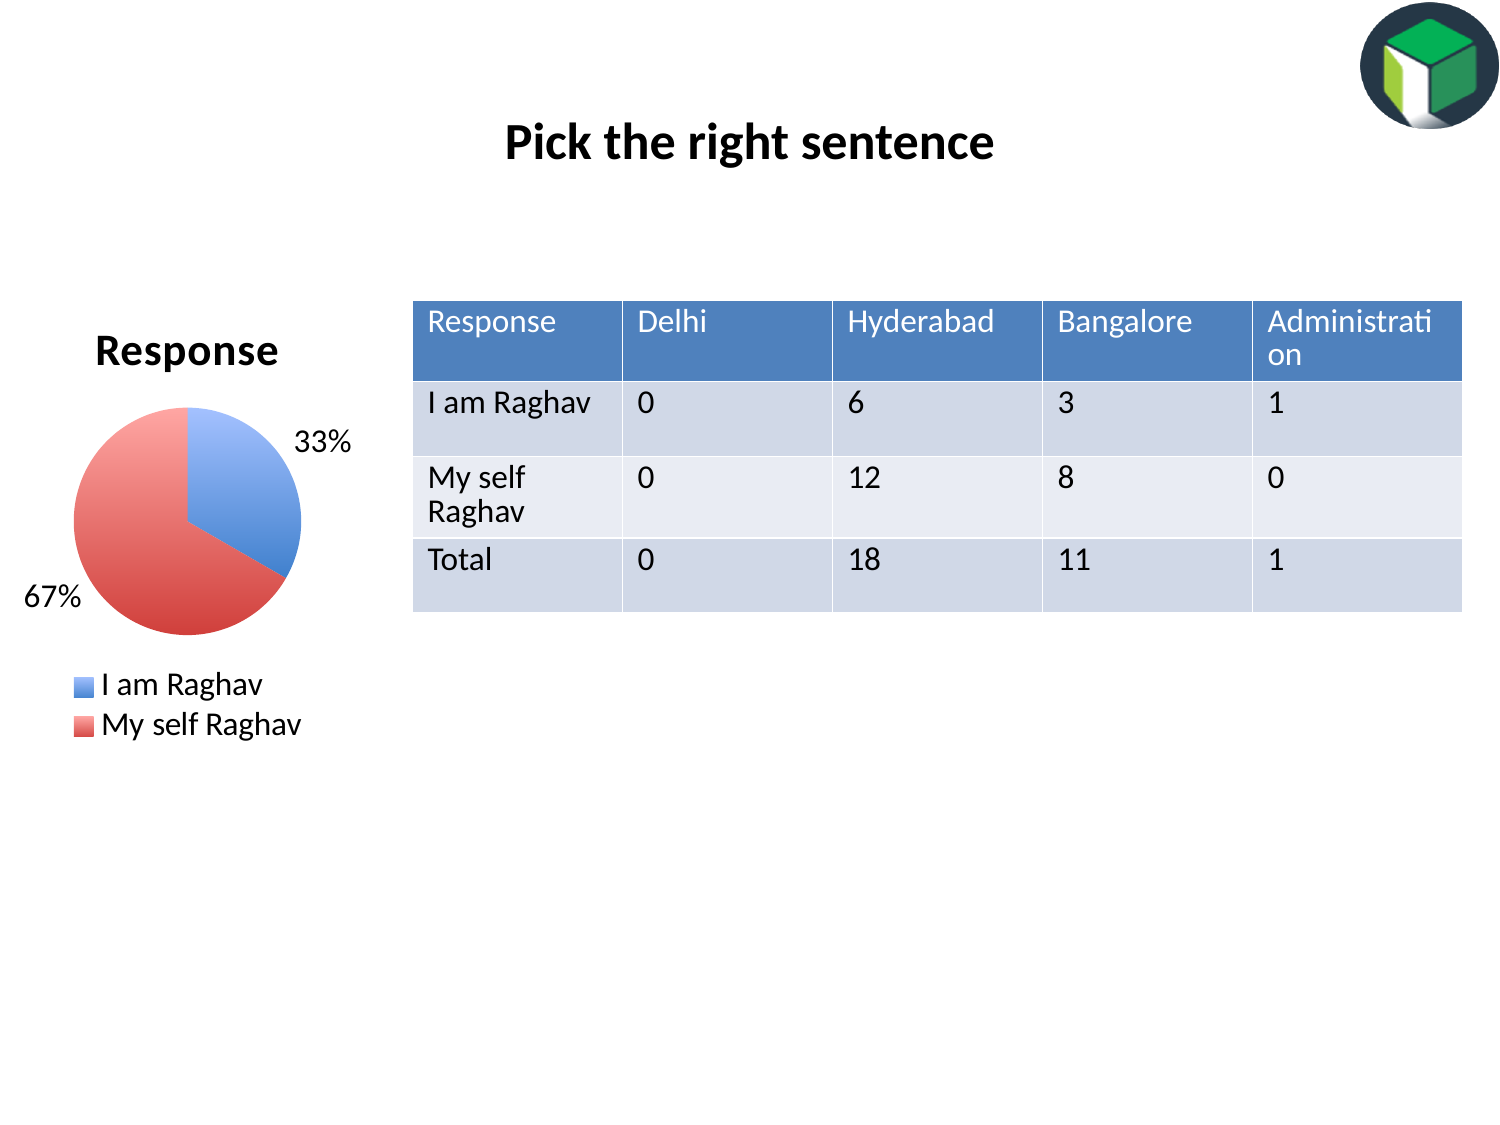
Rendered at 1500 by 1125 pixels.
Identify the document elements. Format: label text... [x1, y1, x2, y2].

table_cell Total [416, 539, 622, 612]
table_cell 0 [623, 457, 832, 537]
table_cell 1 [1253, 382, 1462, 456]
table_cell 1 [1253, 539, 1462, 612]
table_cell 0 [1253, 457, 1462, 537]
table_cell 3 [1043, 382, 1252, 456]
table_cell 0 [623, 539, 832, 612]
table_cell I am Raghav [416, 382, 622, 456]
chart [0, 299, 413, 751]
table_header Bangalore [1043, 301, 1252, 381]
table_header Hyderabad [833, 301, 1042, 381]
table_cell 6 [833, 382, 1042, 456]
picture [1360, 2, 1499, 130]
title Pick the right sentence [75, 45, 1425, 233]
table_header Administration [1253, 301, 1462, 381]
table_cell 18 [833, 539, 1042, 612]
table_cell My self Raghav [416, 457, 622, 537]
table_header Delhi [623, 301, 832, 381]
table_cell 11 [1043, 539, 1252, 612]
table_cell 12 [833, 457, 1042, 537]
table_cell 8 [1043, 457, 1252, 537]
table_header Response [414, 301, 622, 381]
table_cell 0 [623, 382, 832, 456]
